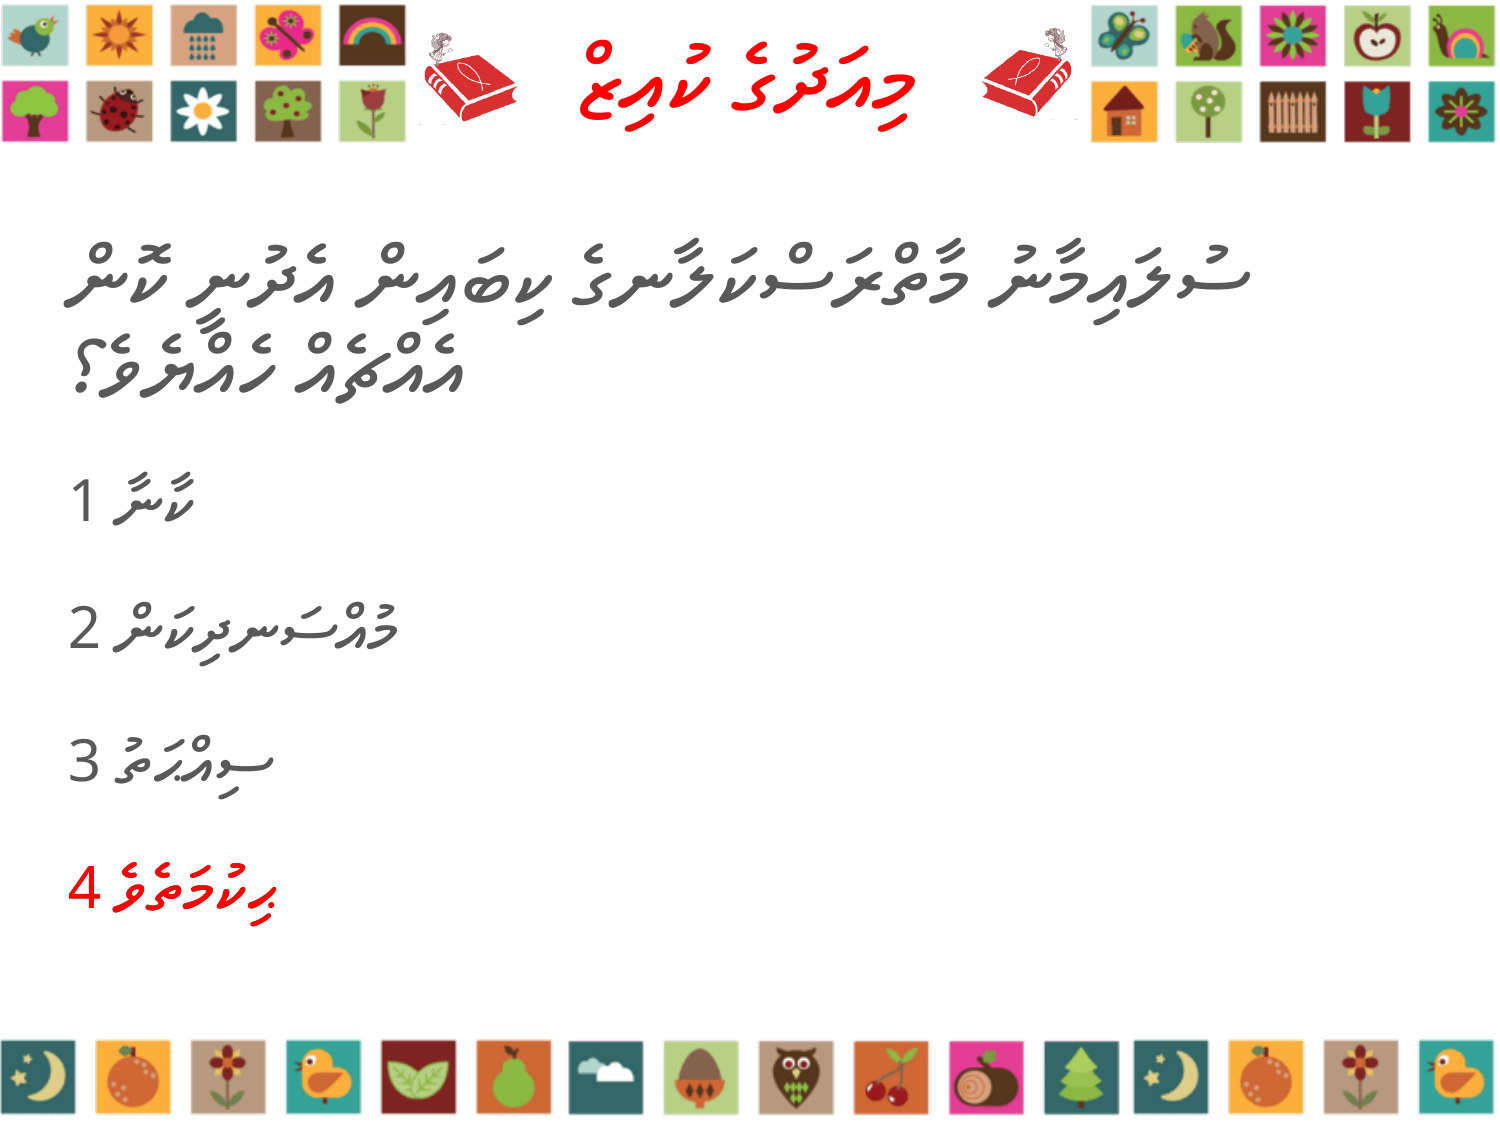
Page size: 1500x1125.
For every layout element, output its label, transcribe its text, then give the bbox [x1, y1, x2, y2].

text_box 4 ޙިކުމަތެވެ [53, 842, 1483, 928]
picture [0, 3, 550, 150]
text_box 3 ސިއްޙަތު [53, 716, 1483, 801]
text_box 2 މުއްސަނދިކަން [53, 582, 1436, 668]
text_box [0, 1028, 1500, 1118]
text_box މިއަދުގެ ކުއިޒް [547, 16, 1078, 131]
text_box 1 ކާނާ [53, 456, 1436, 541]
text_box ސުލައިމާނު މާތްރަސްކަލާނގެ ކިބައިން އެދުނީ ކޮން އެއްޗެއް ހެއްޔެވެ؟ [53, 219, 1436, 415]
picture [950, 3, 1500, 150]
